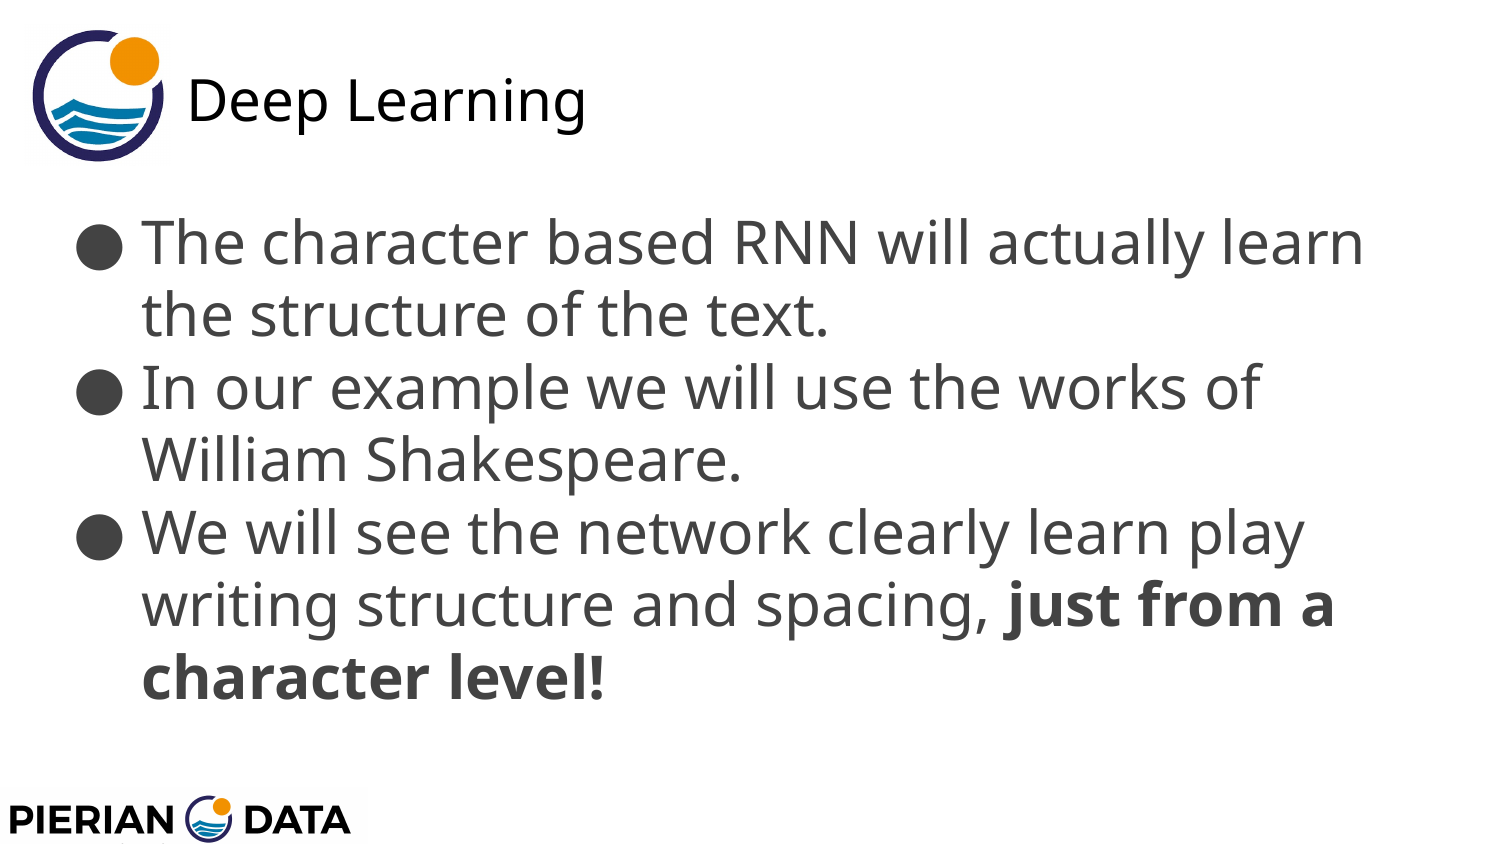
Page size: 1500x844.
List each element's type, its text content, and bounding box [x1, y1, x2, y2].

picture [24, 24, 172, 167]
title Deep Learning [176, 48, 1449, 143]
list The character based RNN will actually learn the structure of the text. In our example we will use the works of William Shakespeare. We will see the network clearly learn play writing structure and spacing, just from a character level! [51, 189, 1476, 750]
picture [0, 787, 368, 844]
